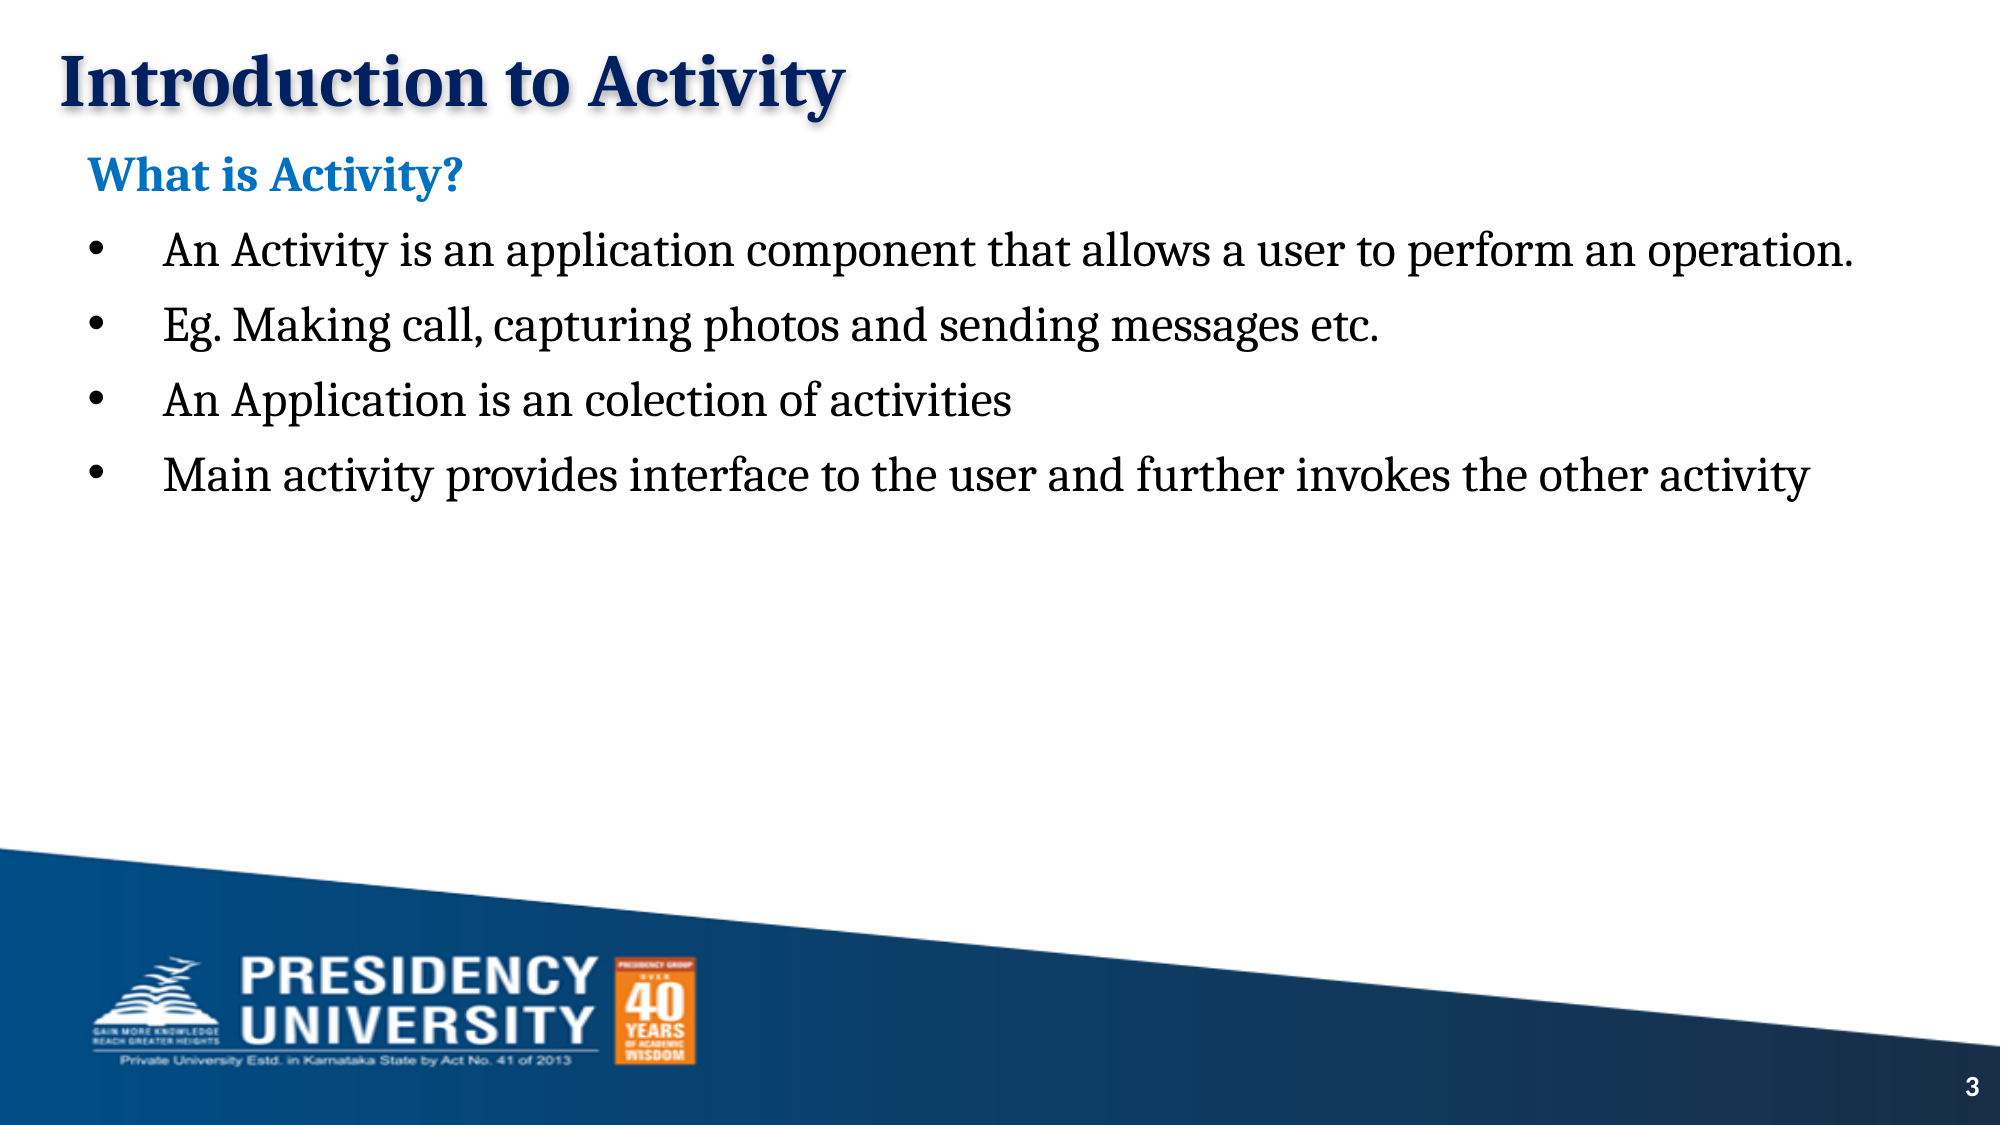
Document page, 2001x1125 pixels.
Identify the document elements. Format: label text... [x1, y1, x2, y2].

list What is Activity? An Activity is an application component that allows a user to perform an operation. Eg. Making call, capturing photos and sending messages etc. An Application is an colection of activities Main activity provides interface to the user and further invokes the other activity [72, 141, 1919, 580]
title Introduction to Activity [44, 22, 1770, 141]
slide_number 3 [1544, 1054, 1995, 1115]
picture [0, 845, 2000, 1125]
